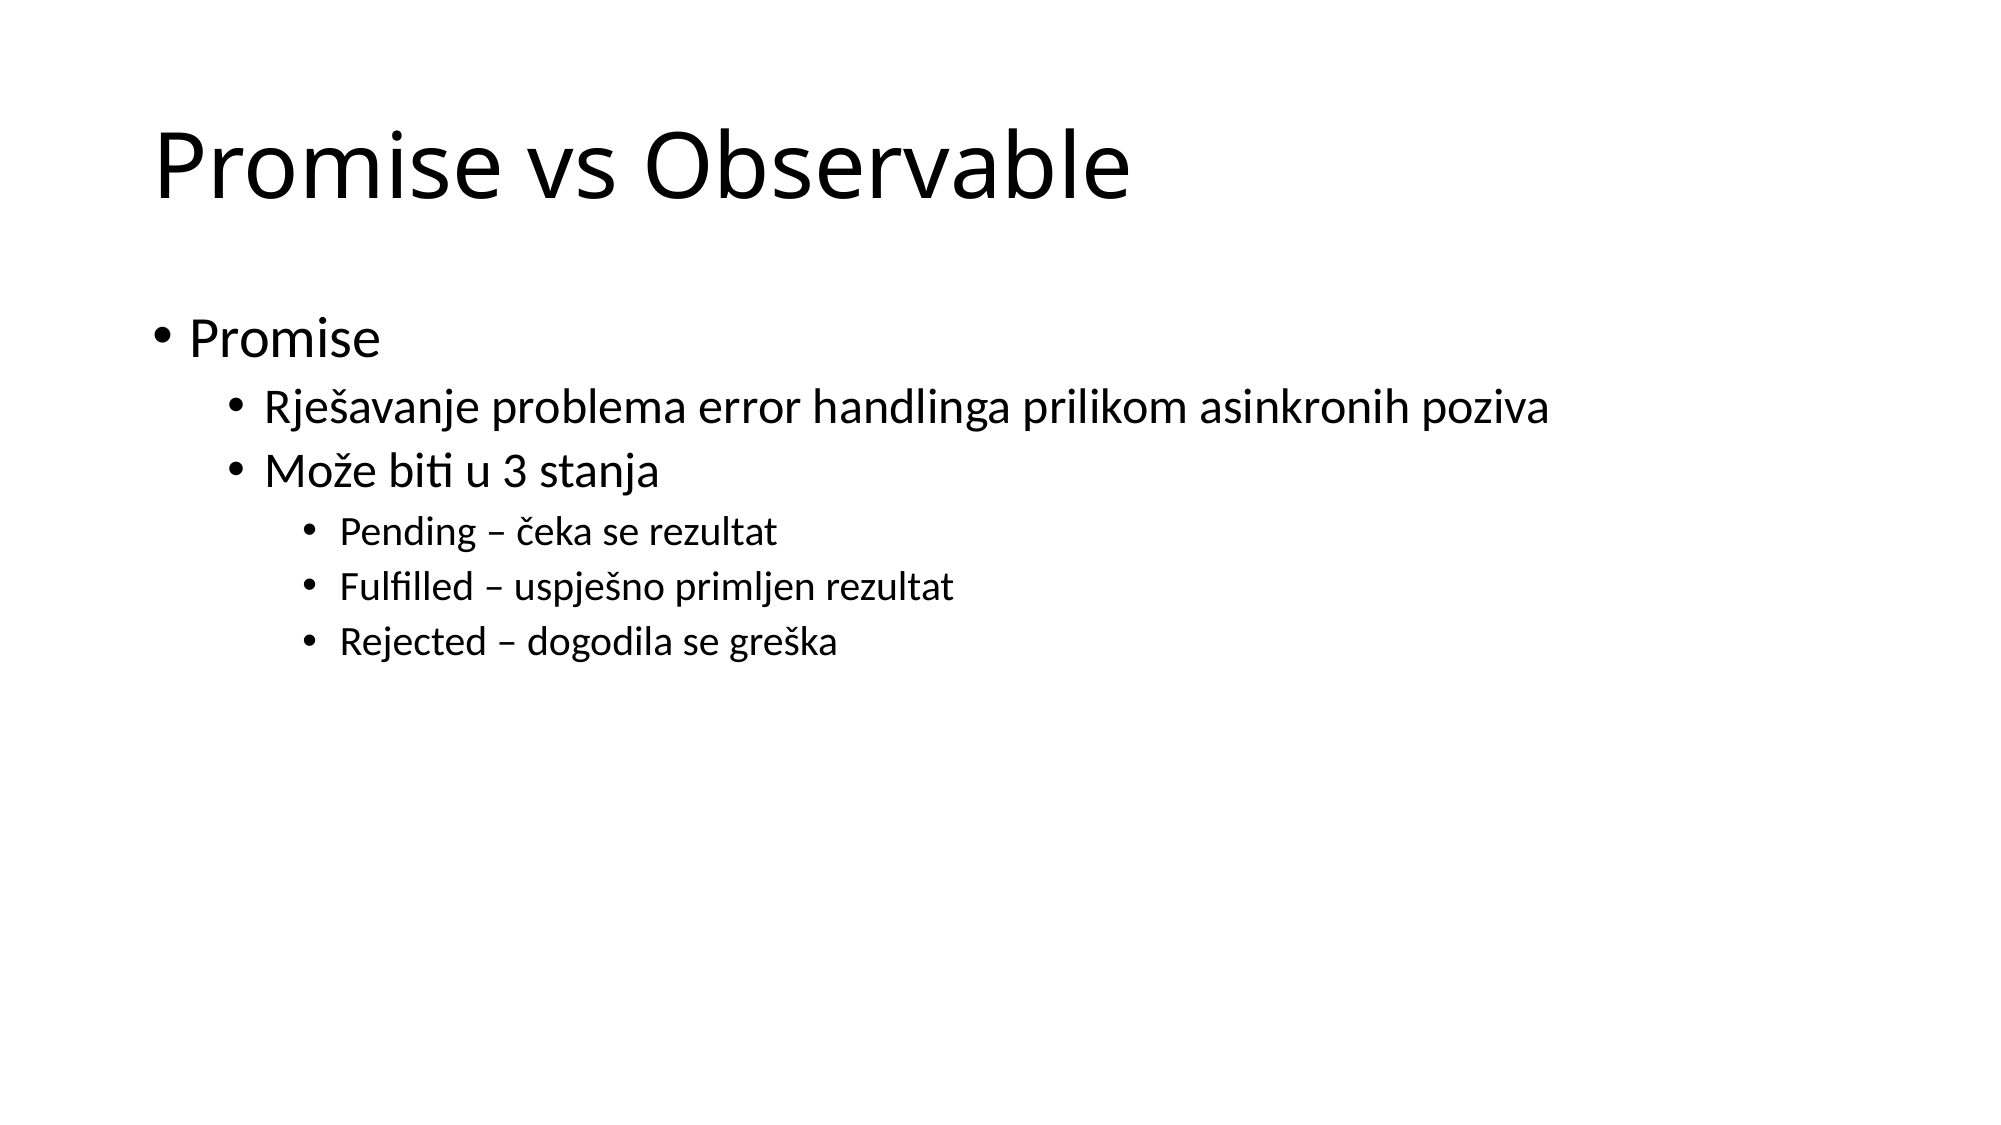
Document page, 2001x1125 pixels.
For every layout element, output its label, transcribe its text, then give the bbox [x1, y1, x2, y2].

list Promise Rješavanje problema error handlinga prilikom asinkronih poziva Može biti u 3 stanja Pending – čeka se rezultat Fulfilled – uspješno primljen rezultat Rejected – dogodila se greška [137, 299, 1863, 1014]
title Promise vs Observable [137, 59, 1863, 278]
